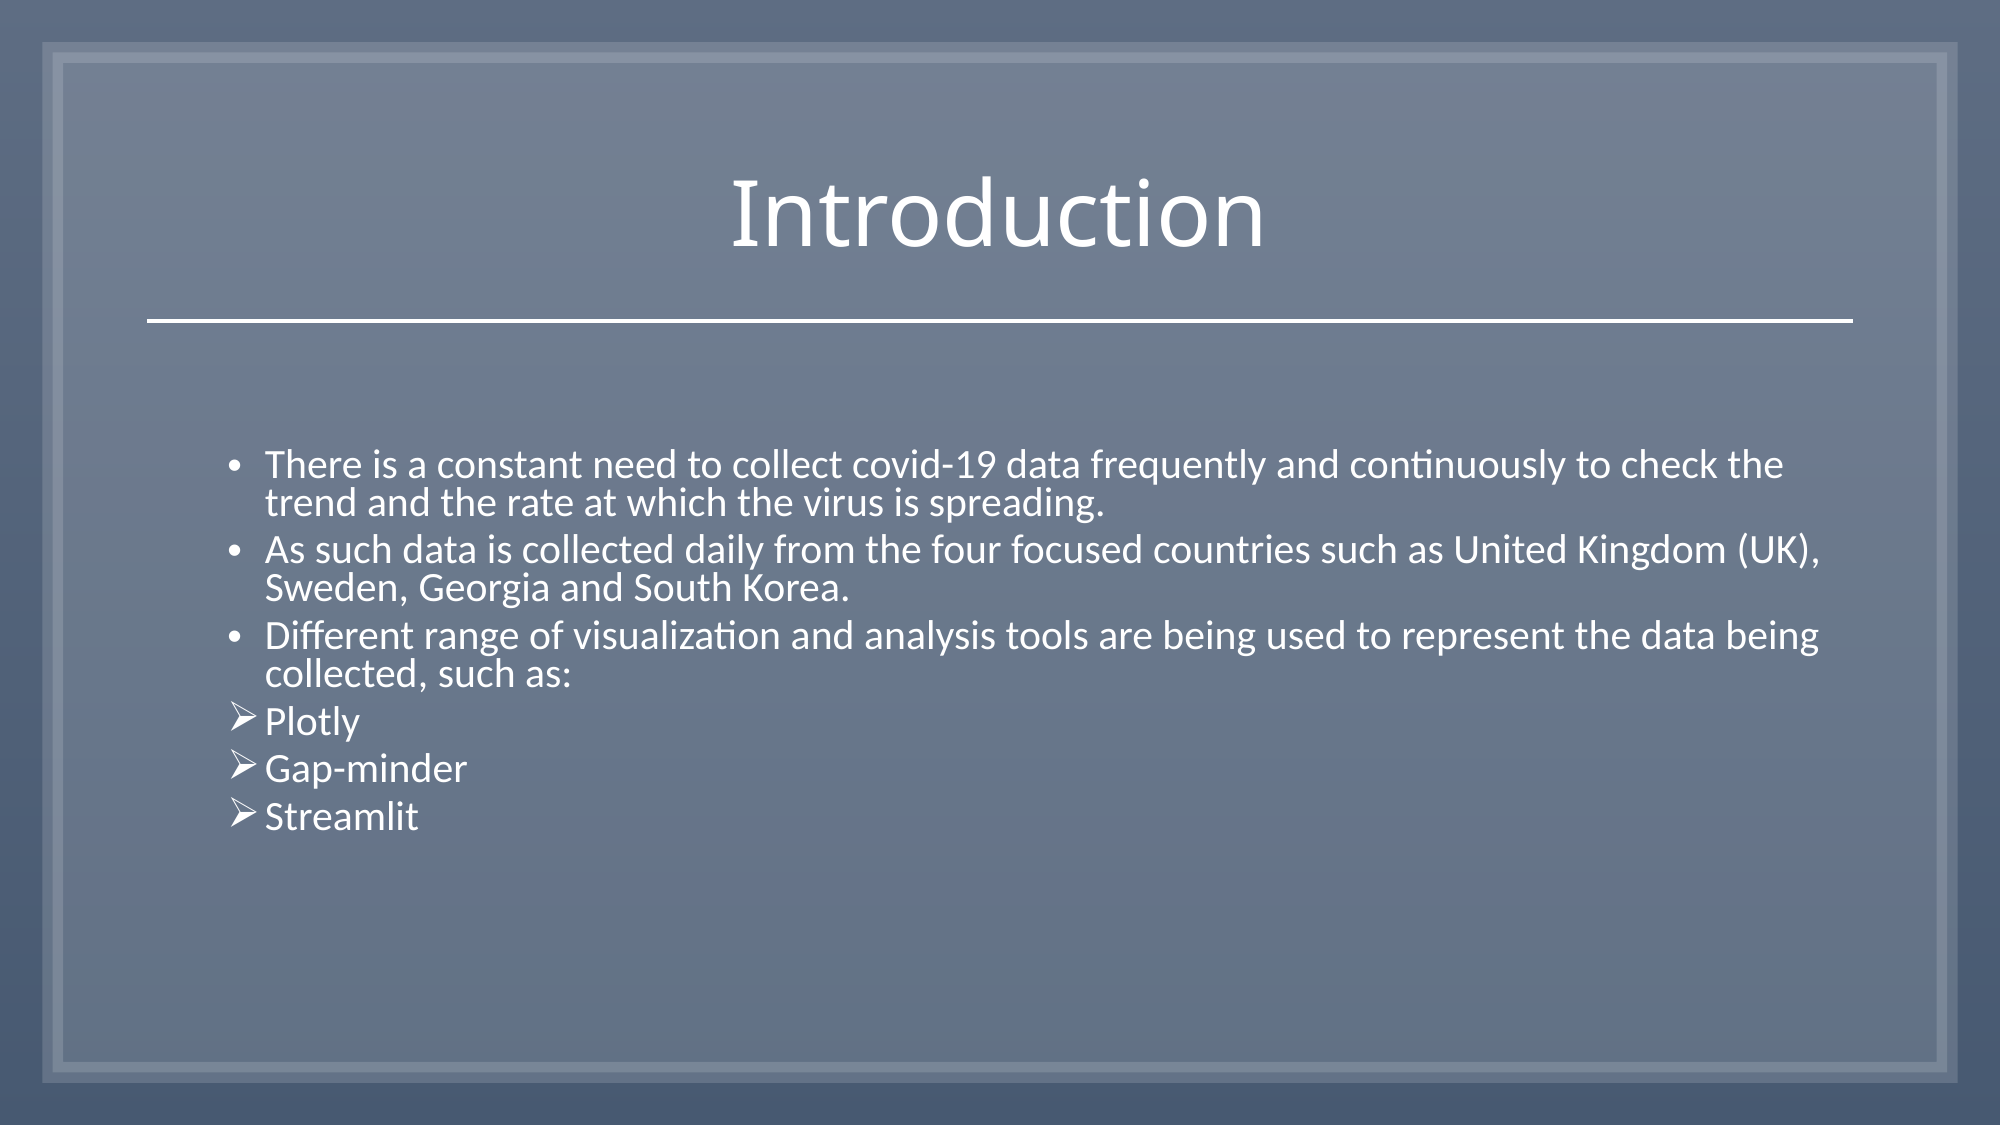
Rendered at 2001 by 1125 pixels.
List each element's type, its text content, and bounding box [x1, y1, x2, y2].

title Introduction [137, 103, 1863, 322]
list There is a constant need to collect covid-19 data frequently and continuously to check the trend and the rate at which the virus is spreading. As such data is collected daily from the four focused countries such as United Kingdom (UK), Sweden, Georgia and South Korea. Different range of visualization and analysis tools are being used to represent the data being collected, such as: Plotly Gap-minder Streamlit [137, 372, 1863, 1039]
text_box [52, 51, 1948, 1073]
